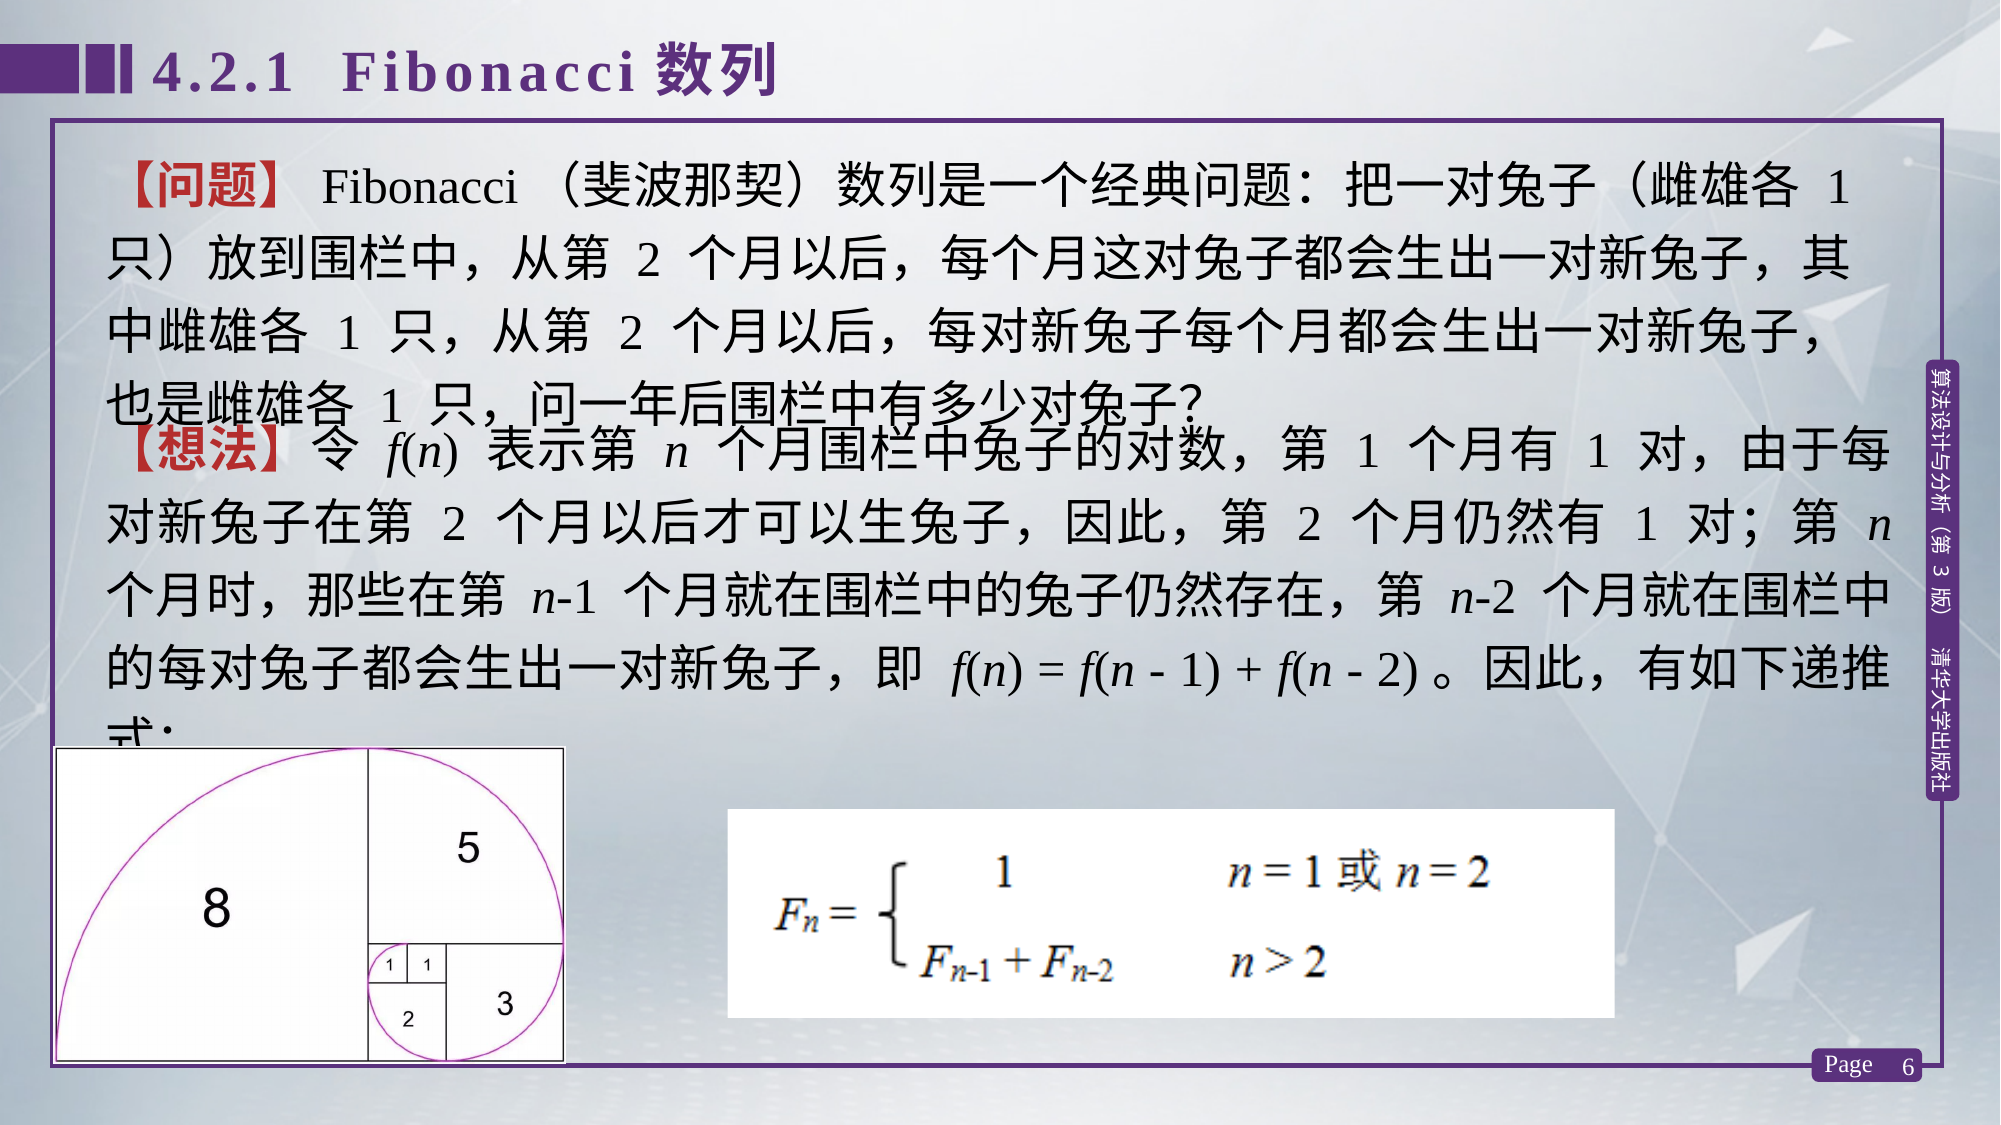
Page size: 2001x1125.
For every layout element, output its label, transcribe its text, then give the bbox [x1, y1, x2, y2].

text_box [727, 809, 1615, 1018]
text_box 4.2.1 Fibonacci数列 [137, 26, 1435, 111]
text_box 【想法】令 f(n) 表示第 n 个月围栏中兔子的对数，第 1 个月有 1 对，由于每对新兔子在第 2 个月以后才可以生兔子，因此，第 2 个月仍然有 1 对；第 n 个月时，那些在第 n-1 个月就在围栏中的兔子仍然存在，第 n-2 个月就在围栏中的每对兔子都会生出一对新兔子，即 f(n) = f(n - 1) + f(n - 2)。因此，有如下递推式： [91, 396, 1907, 777]
text_box 【问题】Fibonacci（斐波那契）数列是一个经典问题：把一对兔子（雌雄各 1 只）放到围栏中，从第 2 个月以后，每个月这对兔子都会生出一对新兔子，其中雌雄各 1 只，从第 2 个月以后，每对新兔子每个月都会生出一对新兔子，也是雌雄各 1 只，问一年后围栏中有多少对兔子？ [91, 133, 1866, 440]
picture [0, 0, 2000, 1125]
